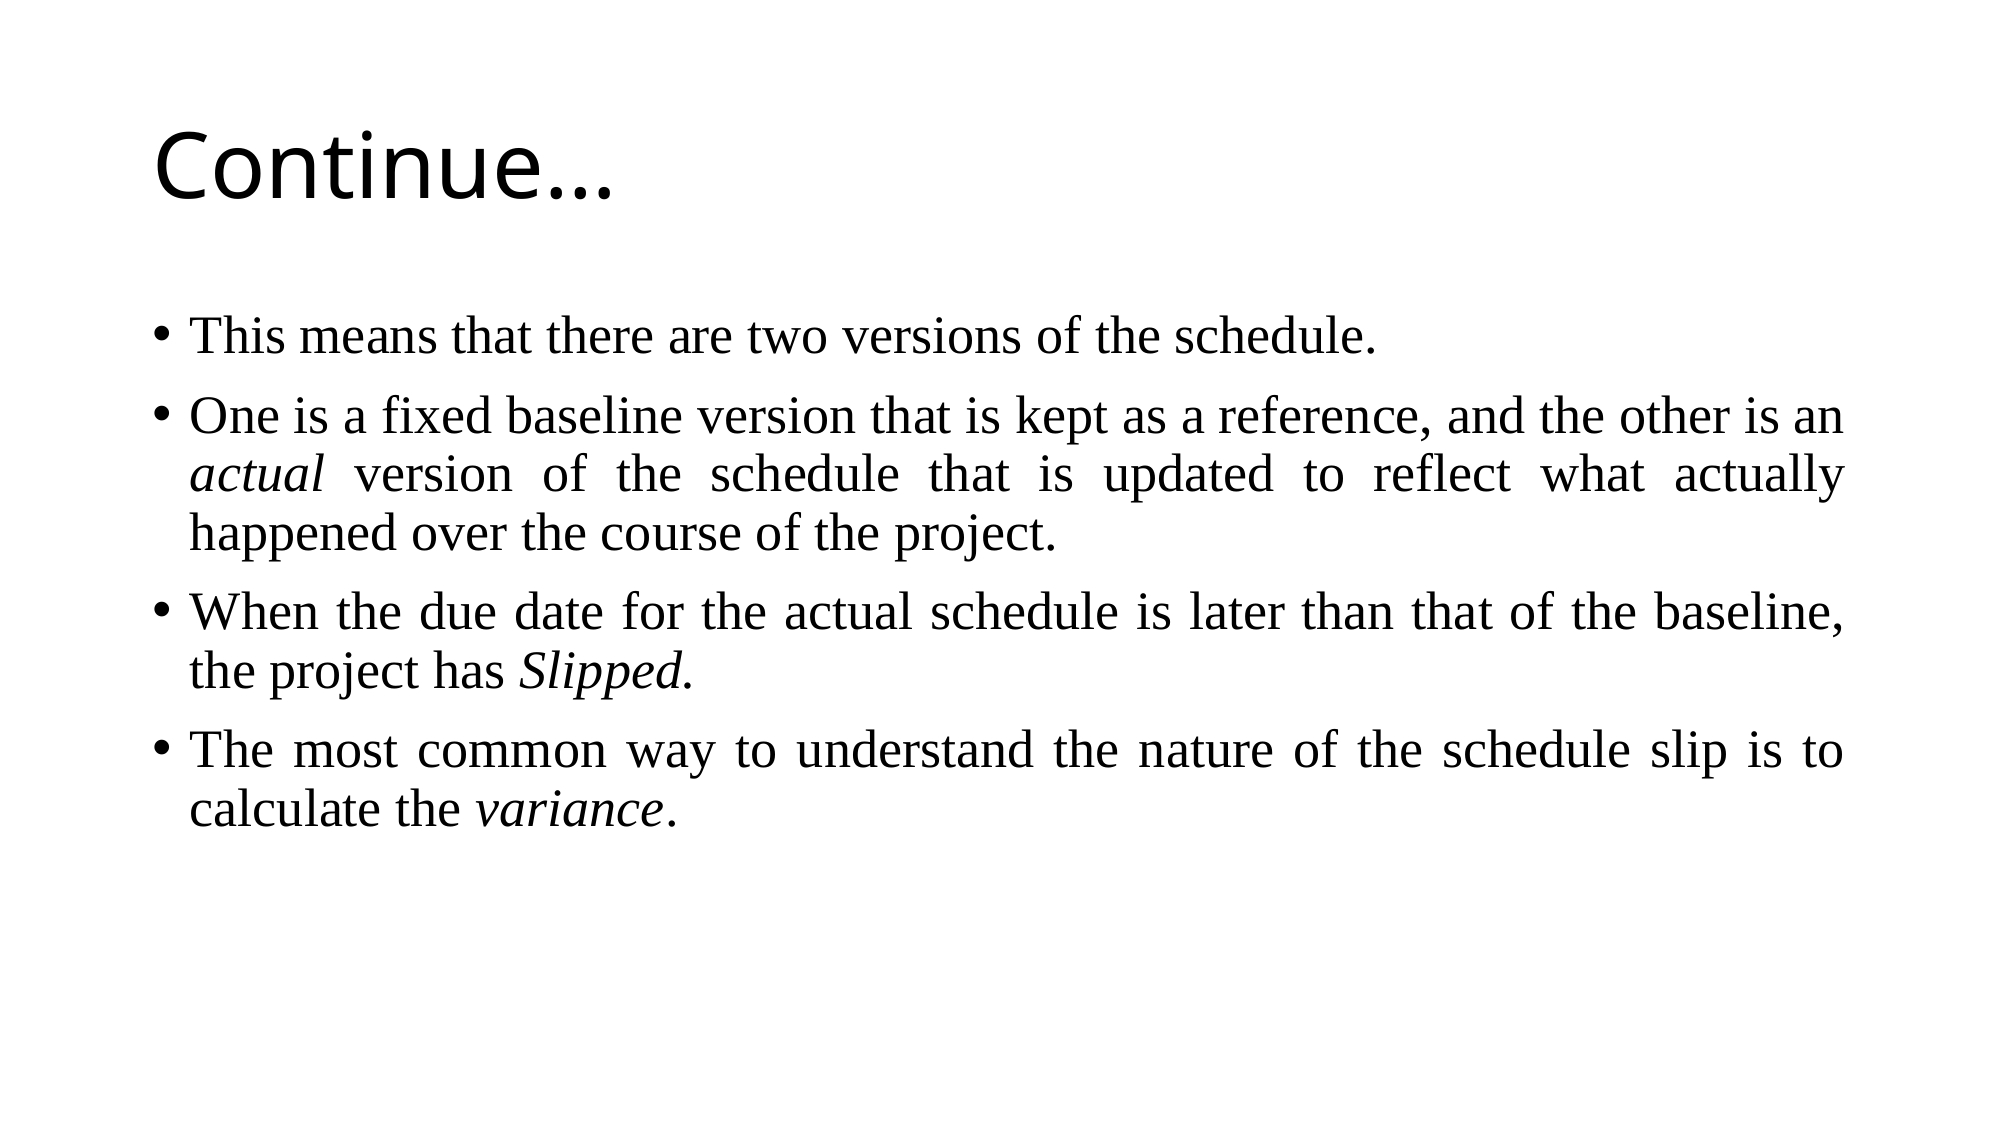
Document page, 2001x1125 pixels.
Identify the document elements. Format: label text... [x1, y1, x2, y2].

title Continue… [137, 59, 1863, 278]
list This means that there are two versions of the schedule. One is a fixed baseline version that is kept as a reference, and the other is an actual version of the schedule that is updated to reflect what actually happened over the course of the project. When the due date for the actual schedule is later than that of the baseline, the project has Slipped. The most common way to understand the nature of the schedule slip is to calculate the variance. [137, 299, 1863, 1014]
